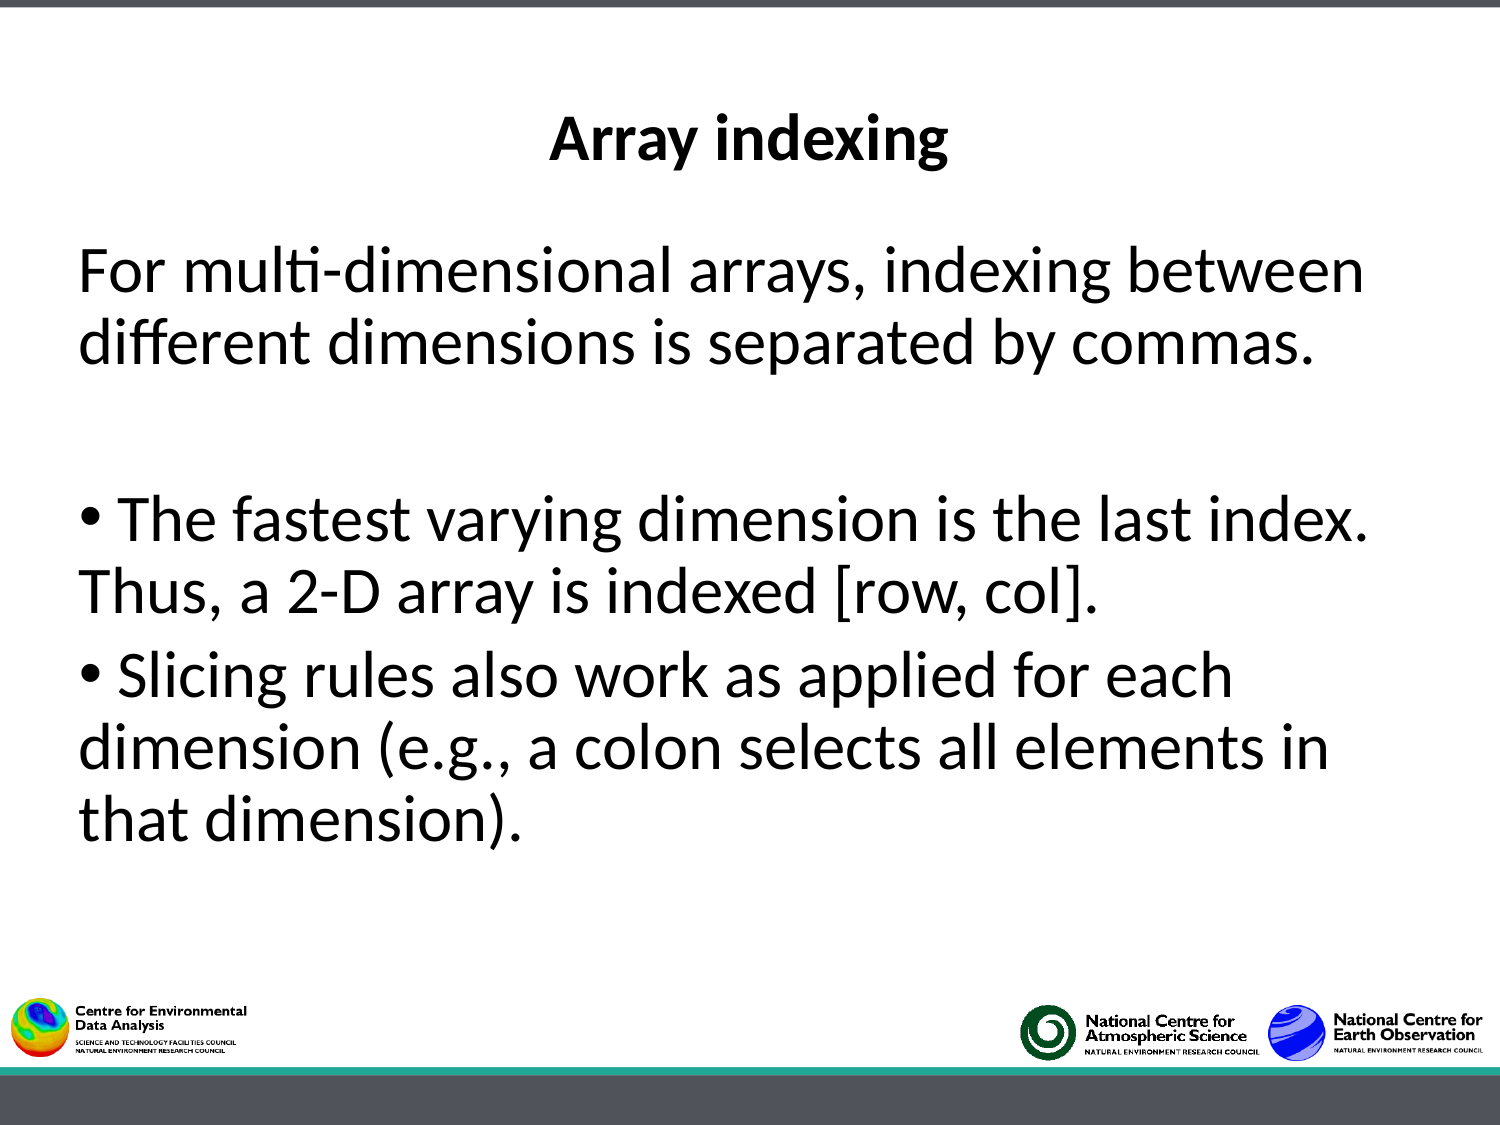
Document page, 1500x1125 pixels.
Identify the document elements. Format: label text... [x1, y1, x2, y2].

title Array indexing [75, 83, 1425, 195]
list For multi-dimensional arrays, indexing between different dimensions is separated by commas. The fastest varying dimension is the last index. Thus, a 2-D array is indexed [row, col]. Slicing rules also work as applied for each dimension (e.g., a colon selects all elements in that dimension). [41, 234, 1439, 873]
picture [0, 0, 1500, 1125]
